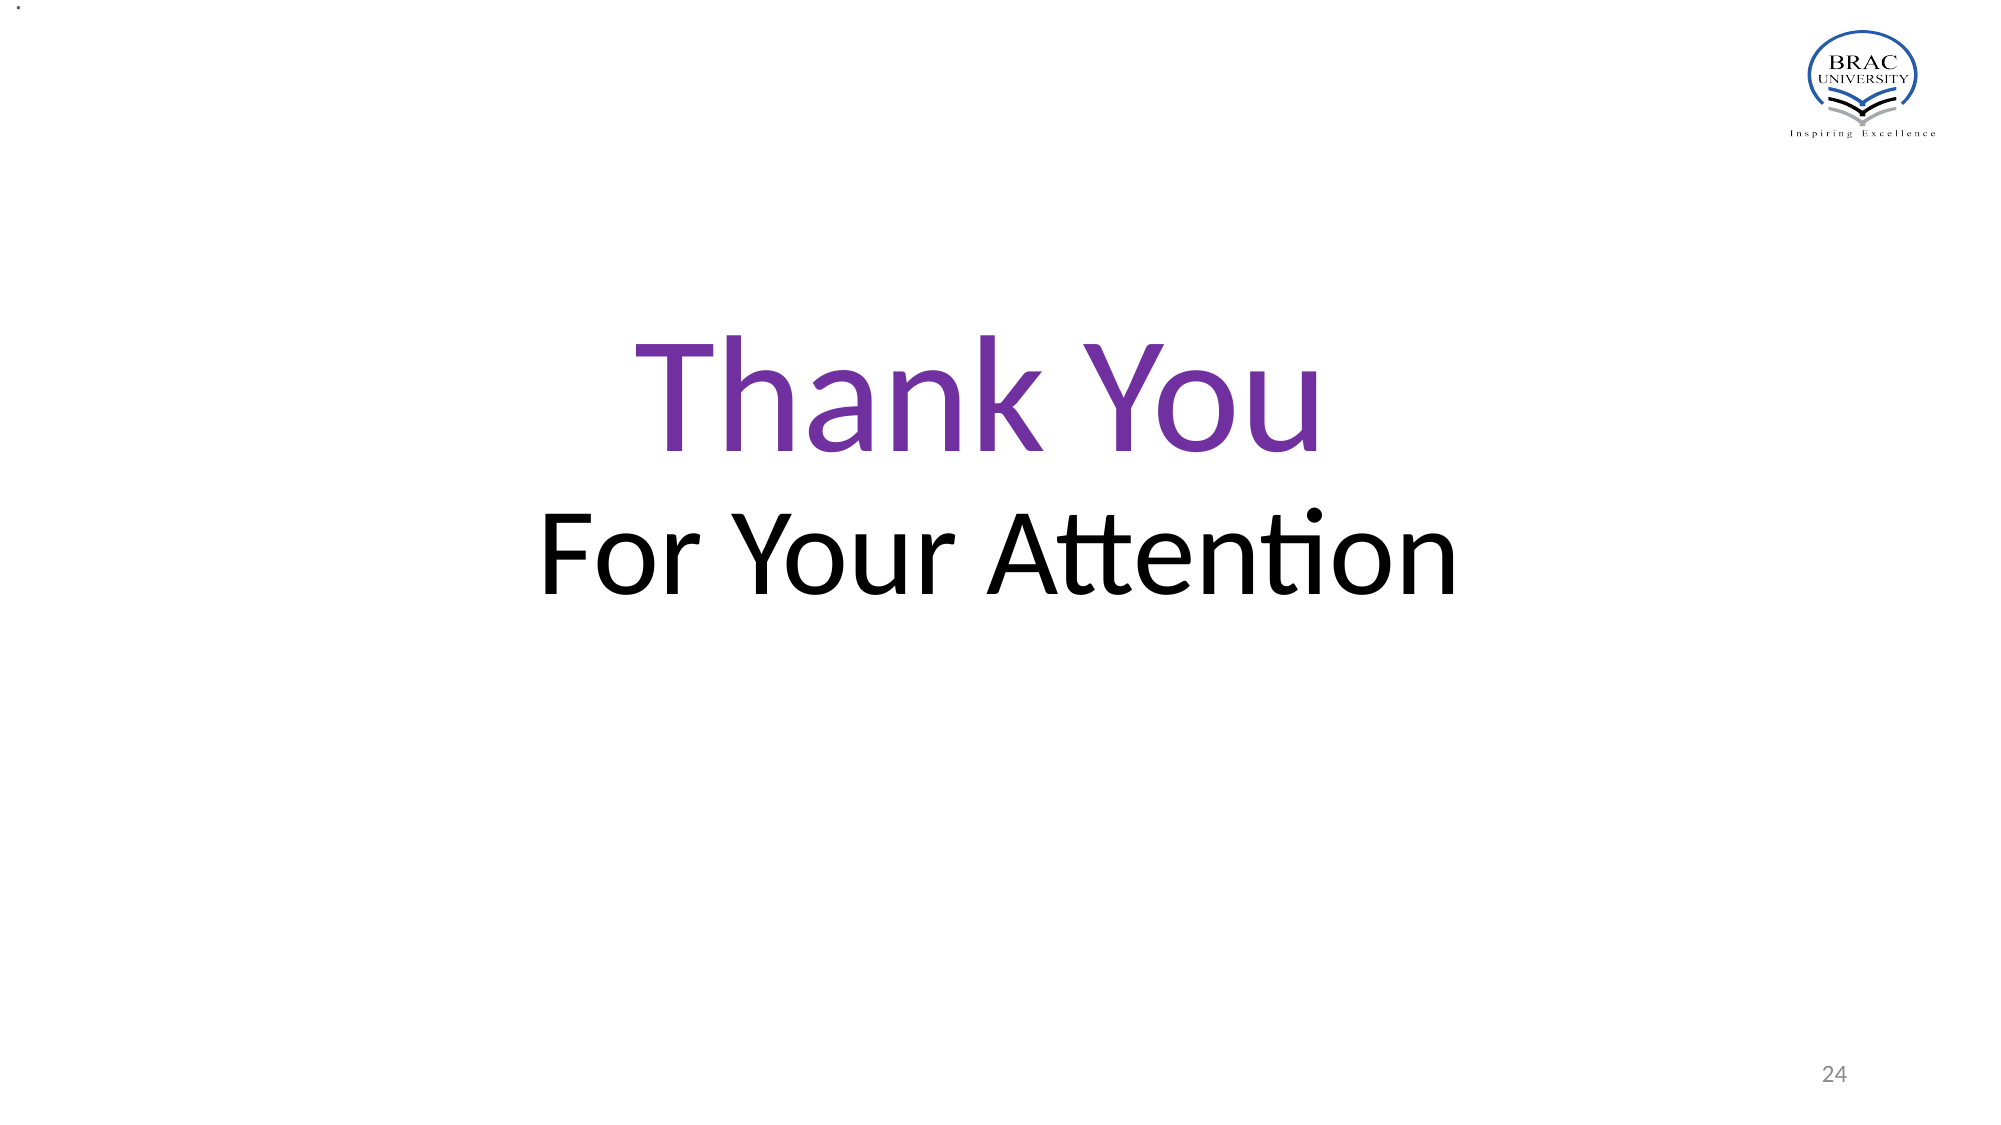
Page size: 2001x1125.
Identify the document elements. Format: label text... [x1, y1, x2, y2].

list Thank You For Your Attention [137, 299, 1863, 1014]
picture [1790, 30, 1935, 138]
slide_number 24 [1412, 1042, 1863, 1103]
text_box . [0, 0, 44, 23]
